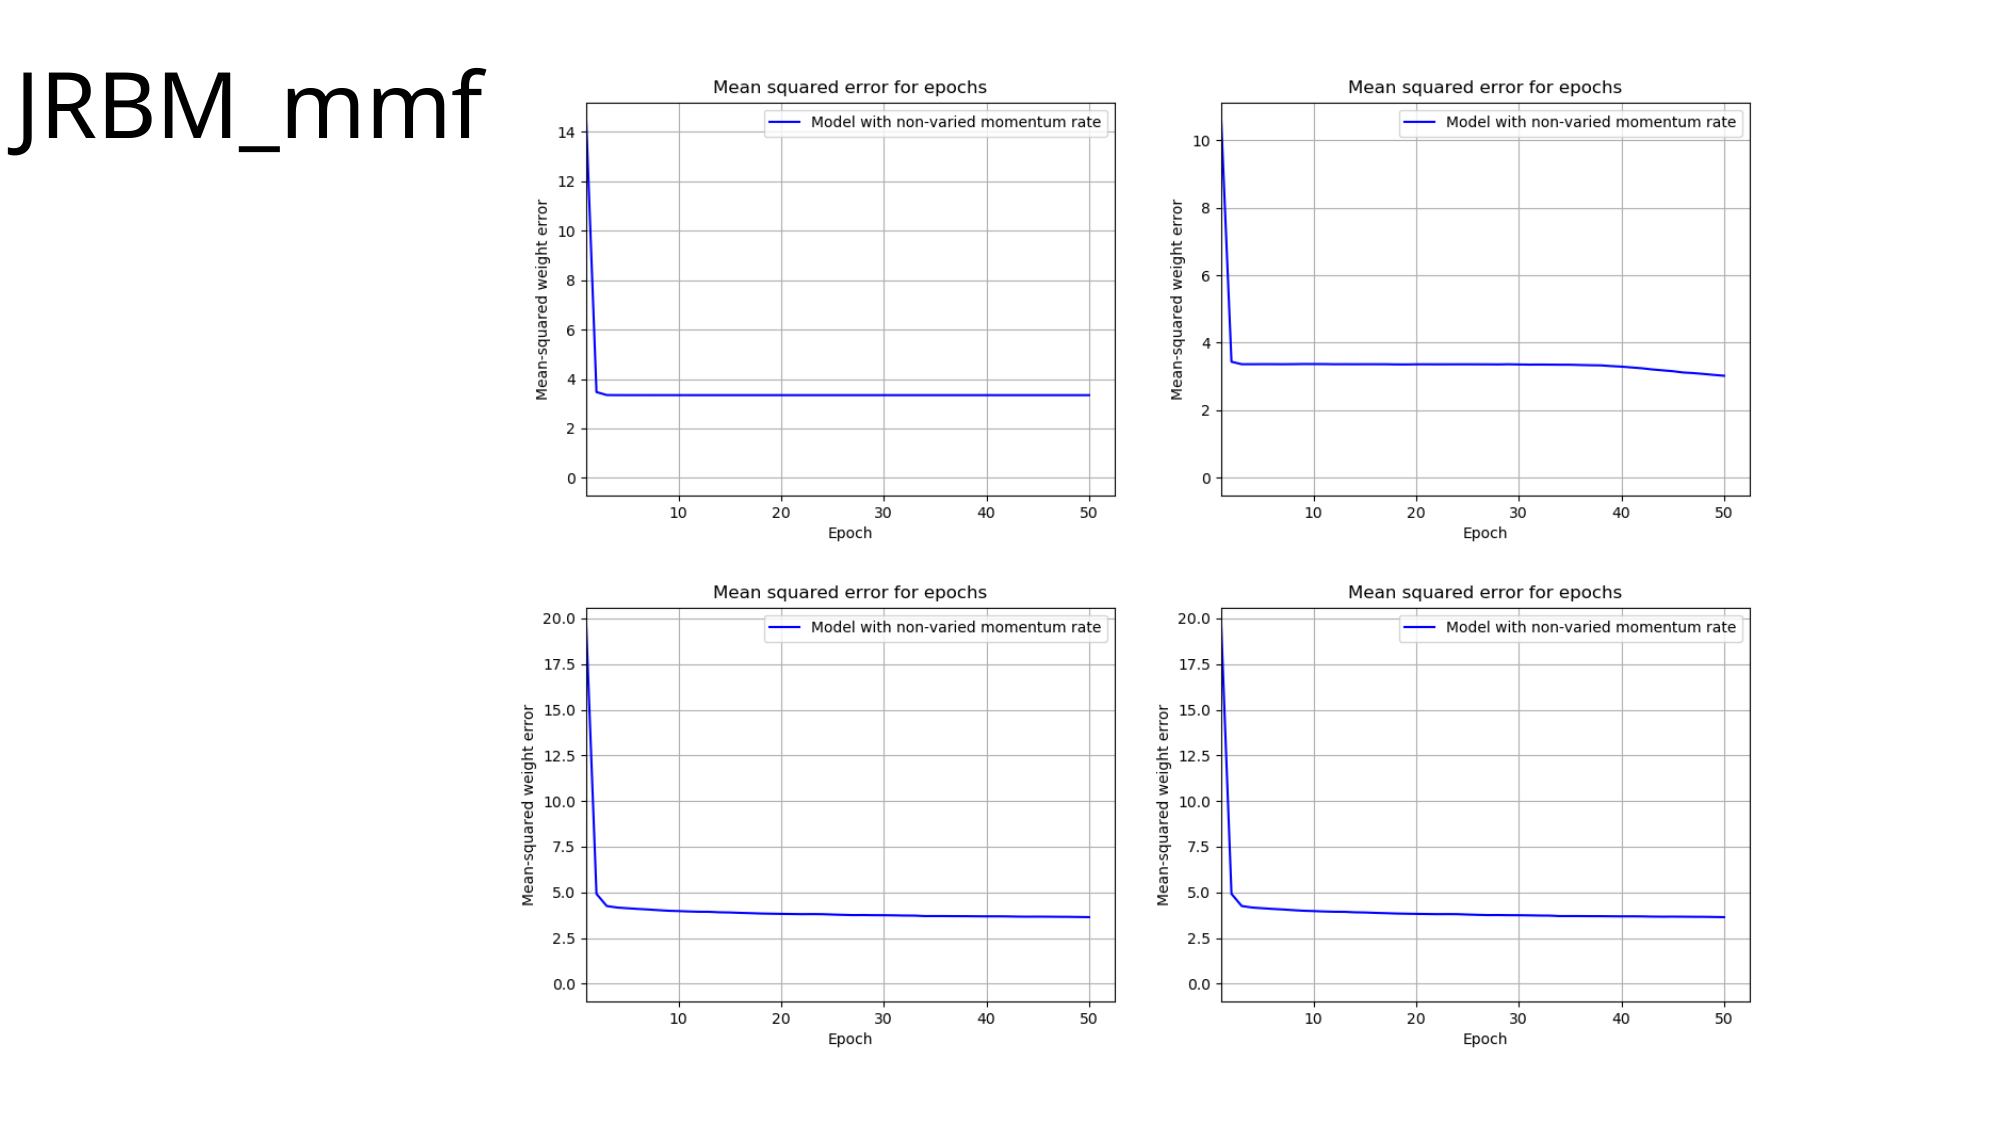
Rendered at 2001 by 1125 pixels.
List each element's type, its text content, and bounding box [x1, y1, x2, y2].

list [501, 41, 1136, 546]
picture [501, 41, 1818, 1058]
text_box JRBM_mmf [0, 0, 1725, 218]
